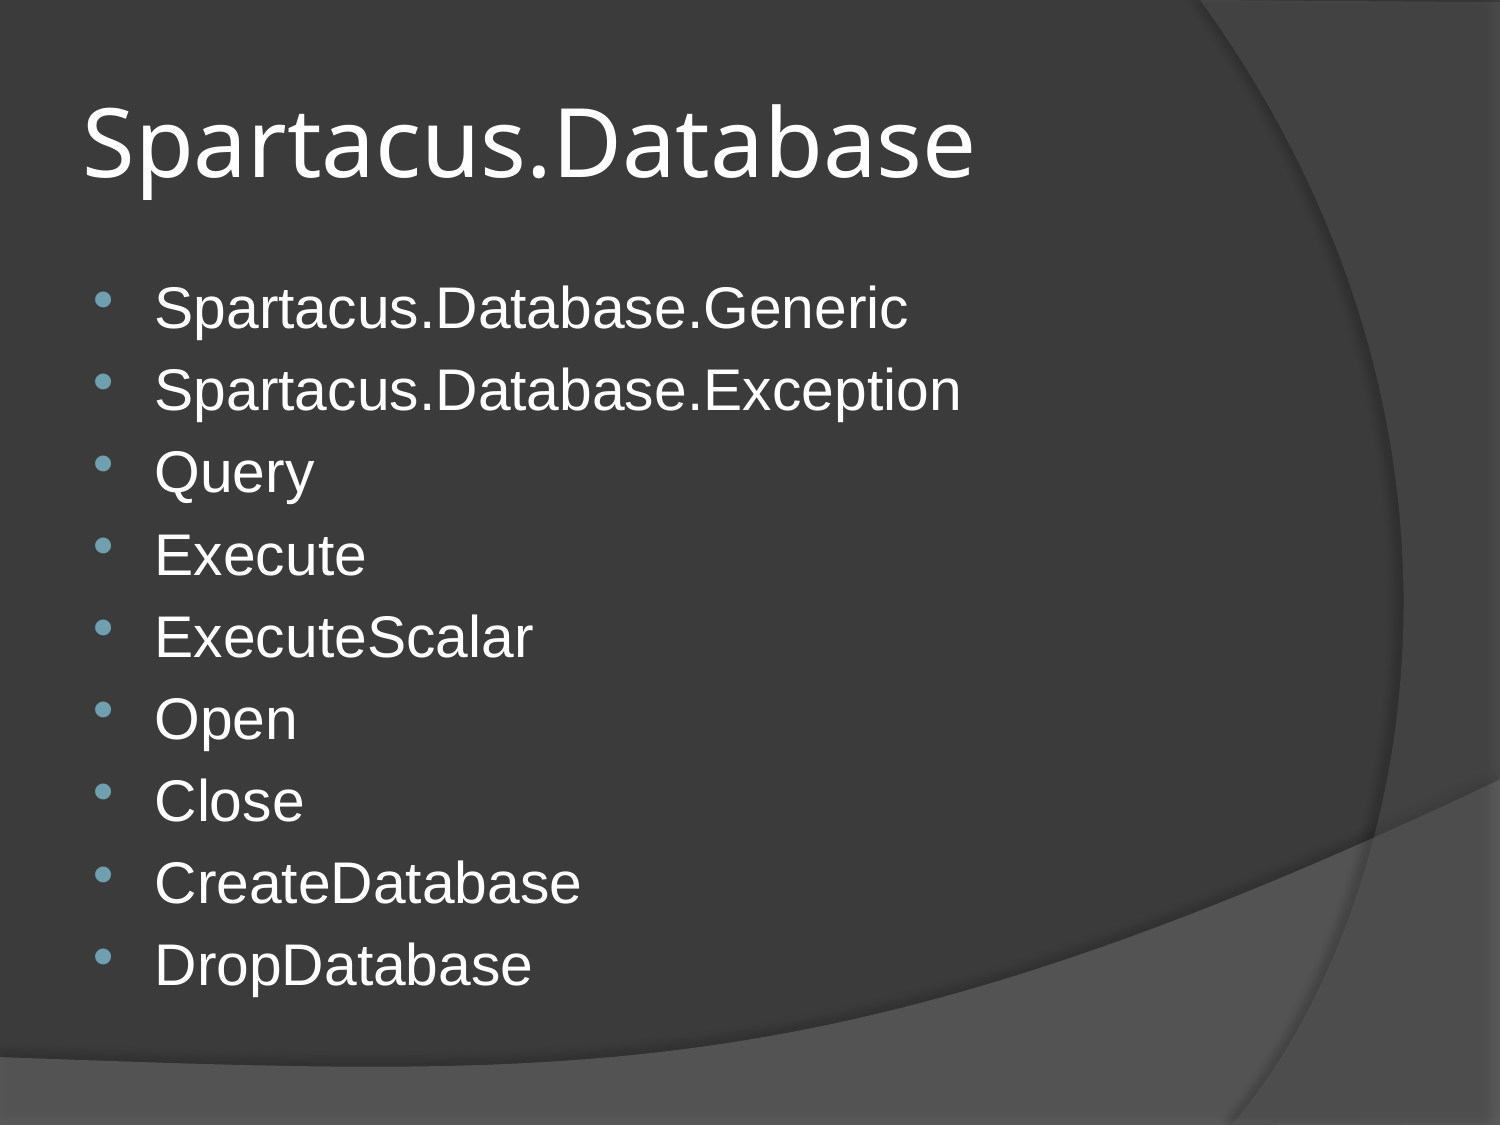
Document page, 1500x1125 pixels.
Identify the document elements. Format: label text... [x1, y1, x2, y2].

title Spartacus.Database [75, 45, 1300, 233]
list Spartacus.Database.Generic Spartacus.Database.Exception Query Execute ExecuteScalar Open Close CreateDatabase DropDatabase [75, 262, 1300, 1005]
